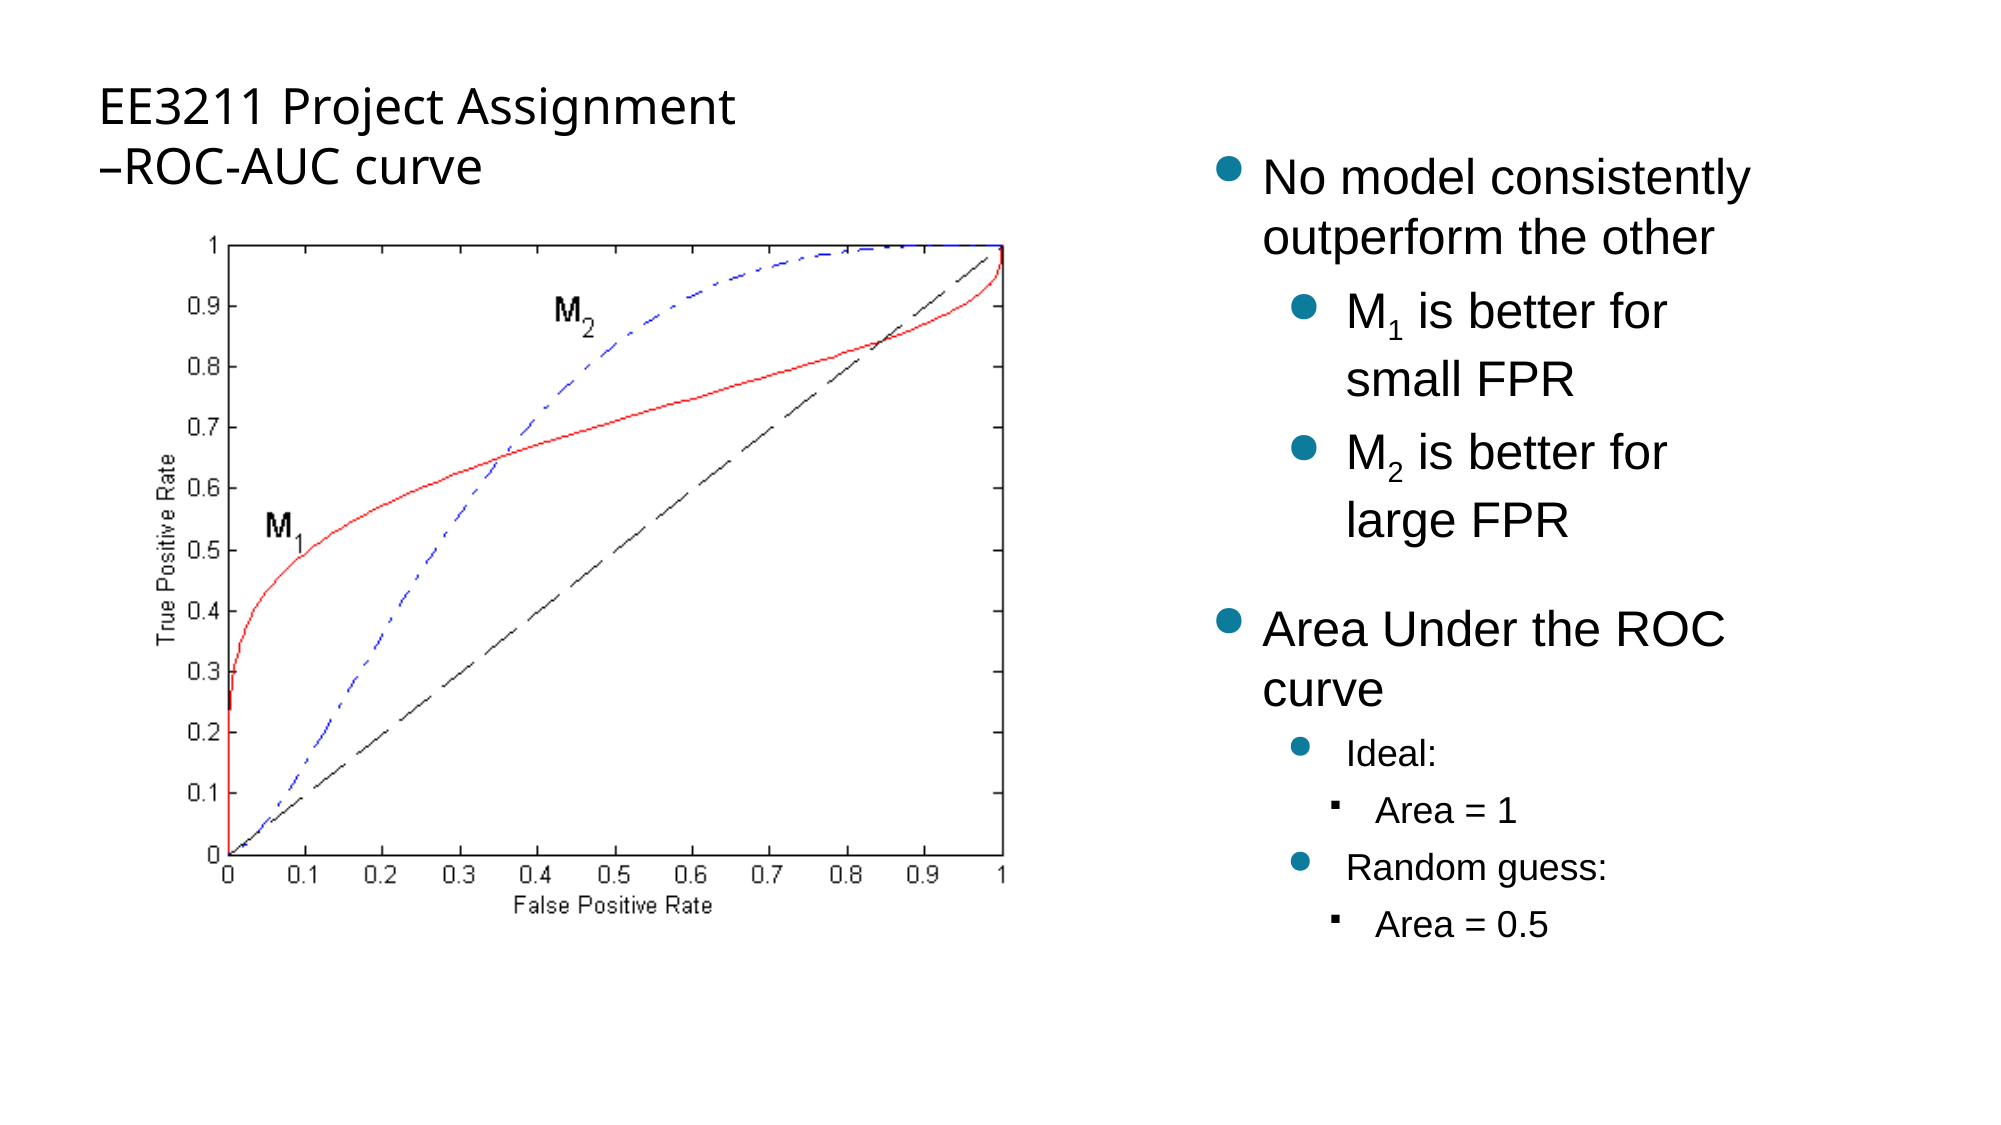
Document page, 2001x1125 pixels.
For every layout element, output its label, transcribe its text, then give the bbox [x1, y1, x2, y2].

picture [151, 188, 1015, 937]
text_box EE3211 Project Assignment –ROC-AUC curve [83, 67, 1544, 202]
text_box No model consistently outperform the other M1 is better for small FPR M2 is better for large FPR Area Under the ROC curve Ideal: Area = 1 Random guess: Area = 0.5 [1199, 137, 1788, 988]
